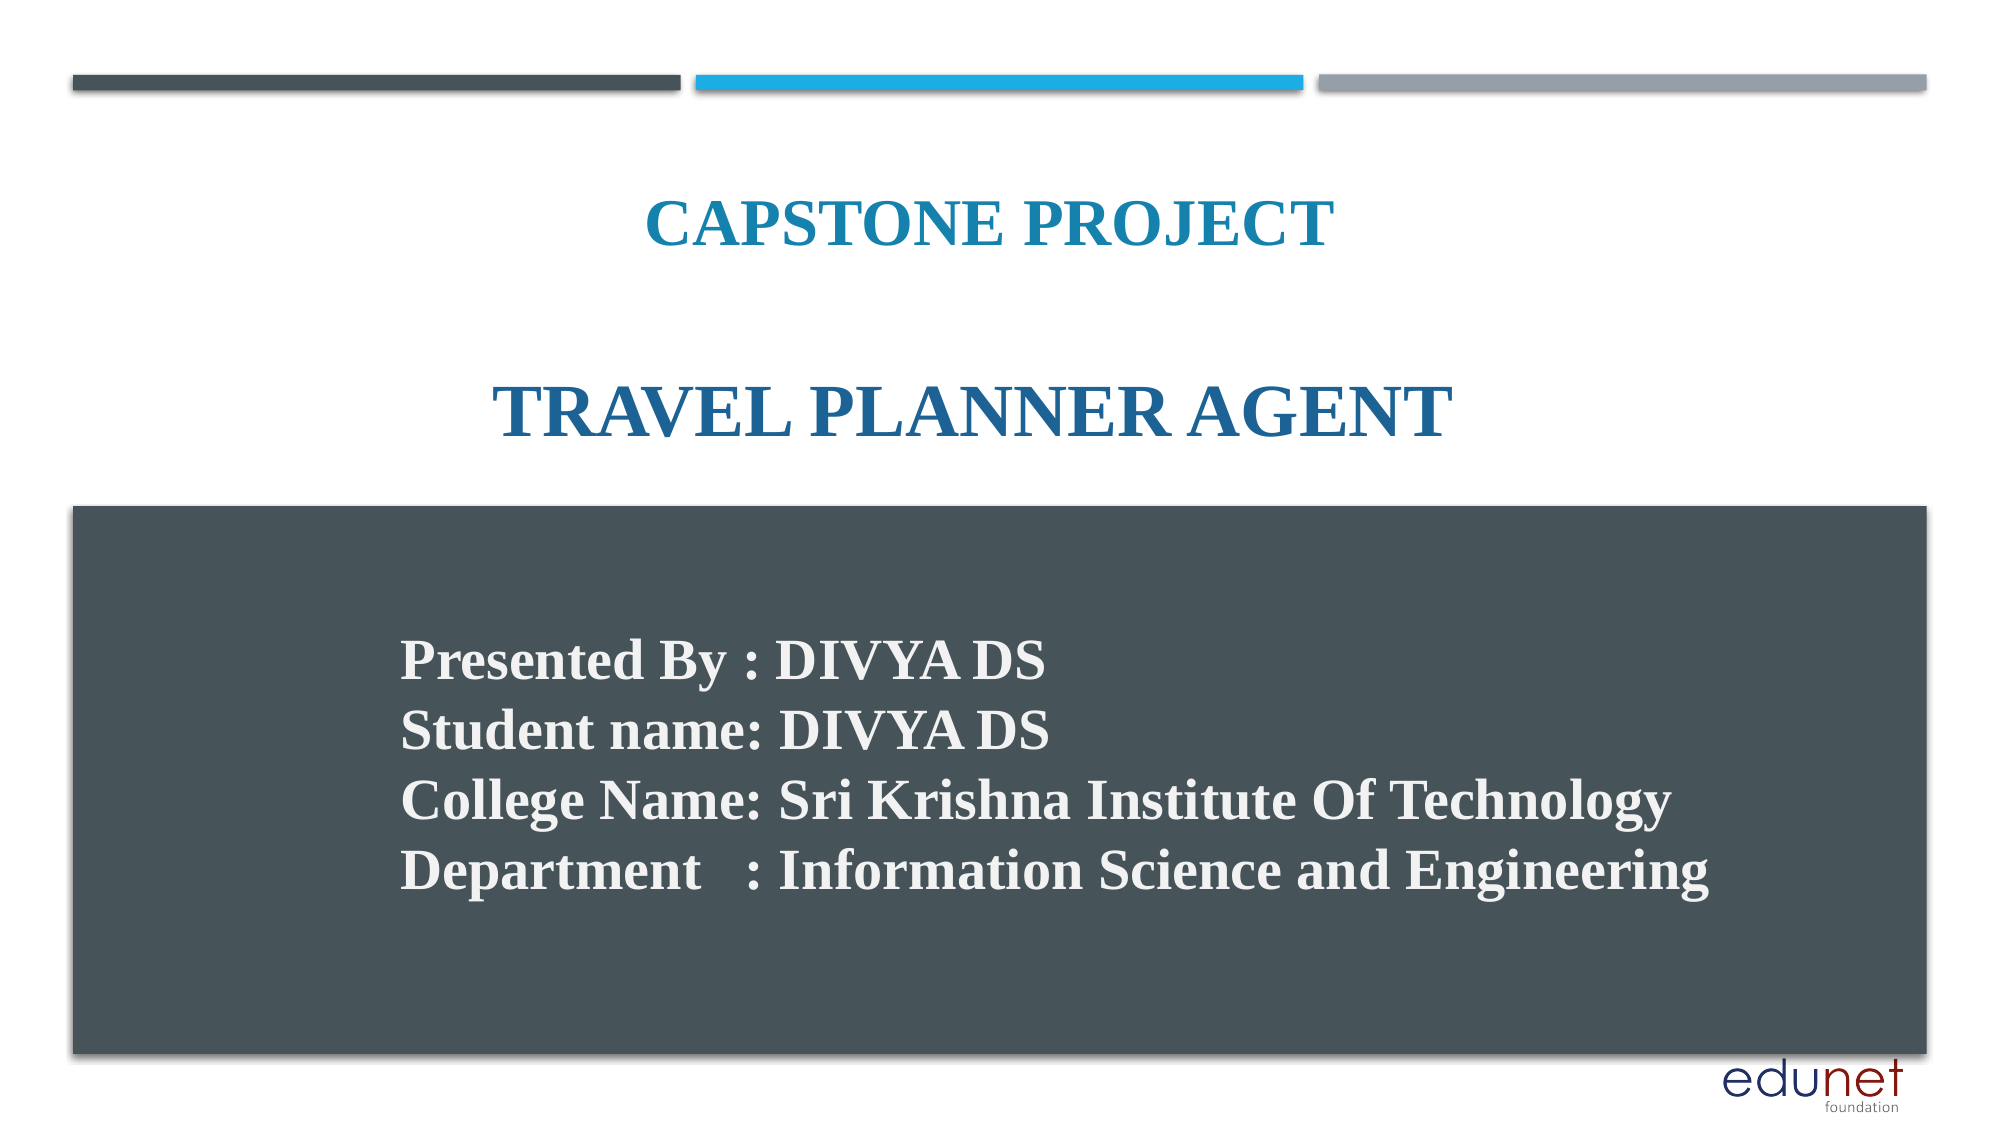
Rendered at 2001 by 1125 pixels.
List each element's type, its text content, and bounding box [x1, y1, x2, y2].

title Travel Planner Agent [222, 298, 1723, 460]
picture [1719, 1056, 1905, 1116]
text_box CAPSTONE PROJECT [0, 171, 2000, 267]
text_box Presented By : DIVYA DS Student name: DIVYA DS College Name: Sri Krishna Institute Of Technology Department : Information Science and Engineering [385, 613, 1823, 979]
